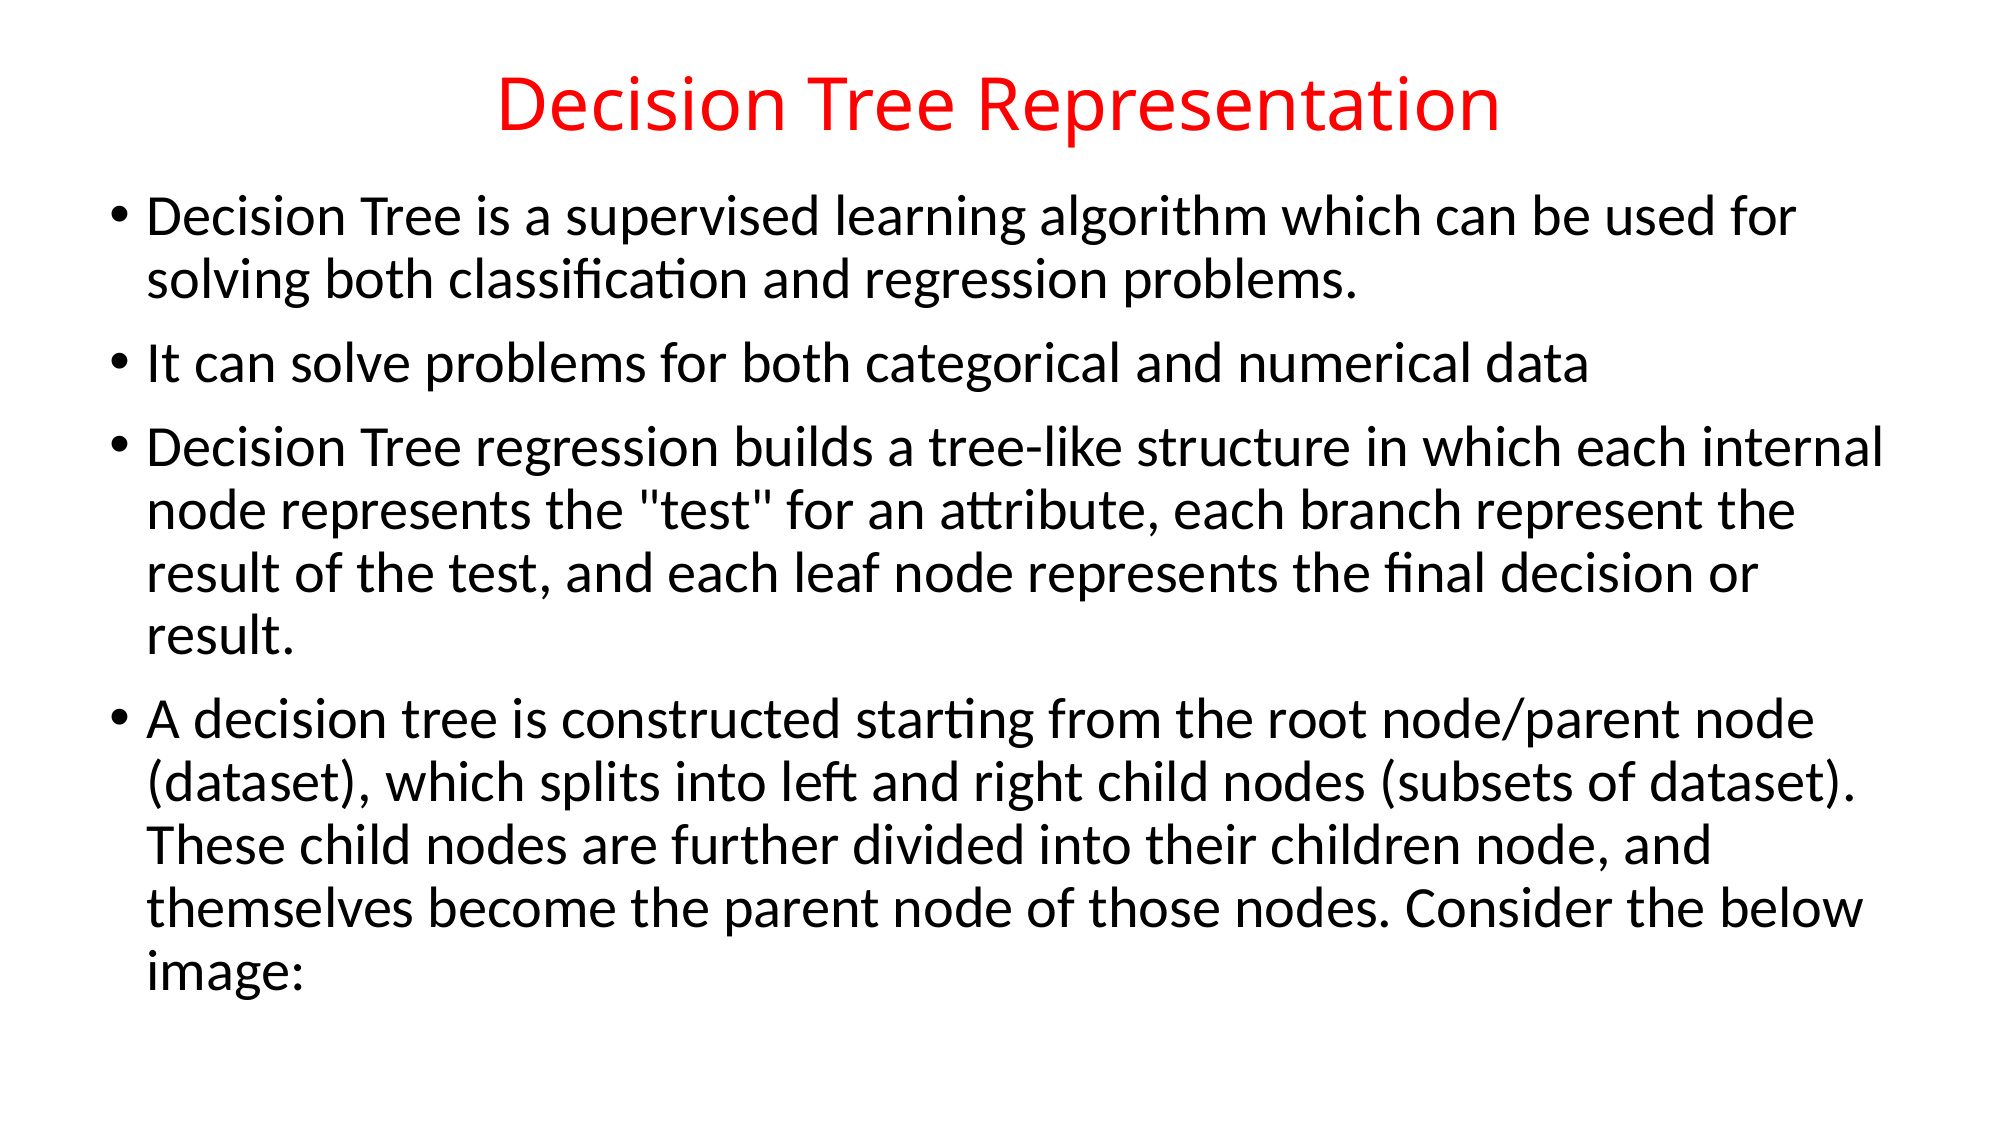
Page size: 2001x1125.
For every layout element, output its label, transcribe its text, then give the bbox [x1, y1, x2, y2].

title Decision Tree Representation [137, 59, 1863, 155]
list Decision Tree is a supervised learning algorithm which can be used for solving both classification and regression problems. It can solve problems for both categorical and numerical data Decision Tree regression builds a tree-like structure in which each internal node represents the "test" for an attribute, each branch represent the result of the test, and each leaf node represents the final decision or result. A decision tree is constructed starting from the root node/parent node (dataset), which splits into left and right child nodes (subsets of dataset). These child nodes are further divided into their children node, and themselves become the parent node of those nodes. Consider the below image: [94, 177, 1914, 1059]
